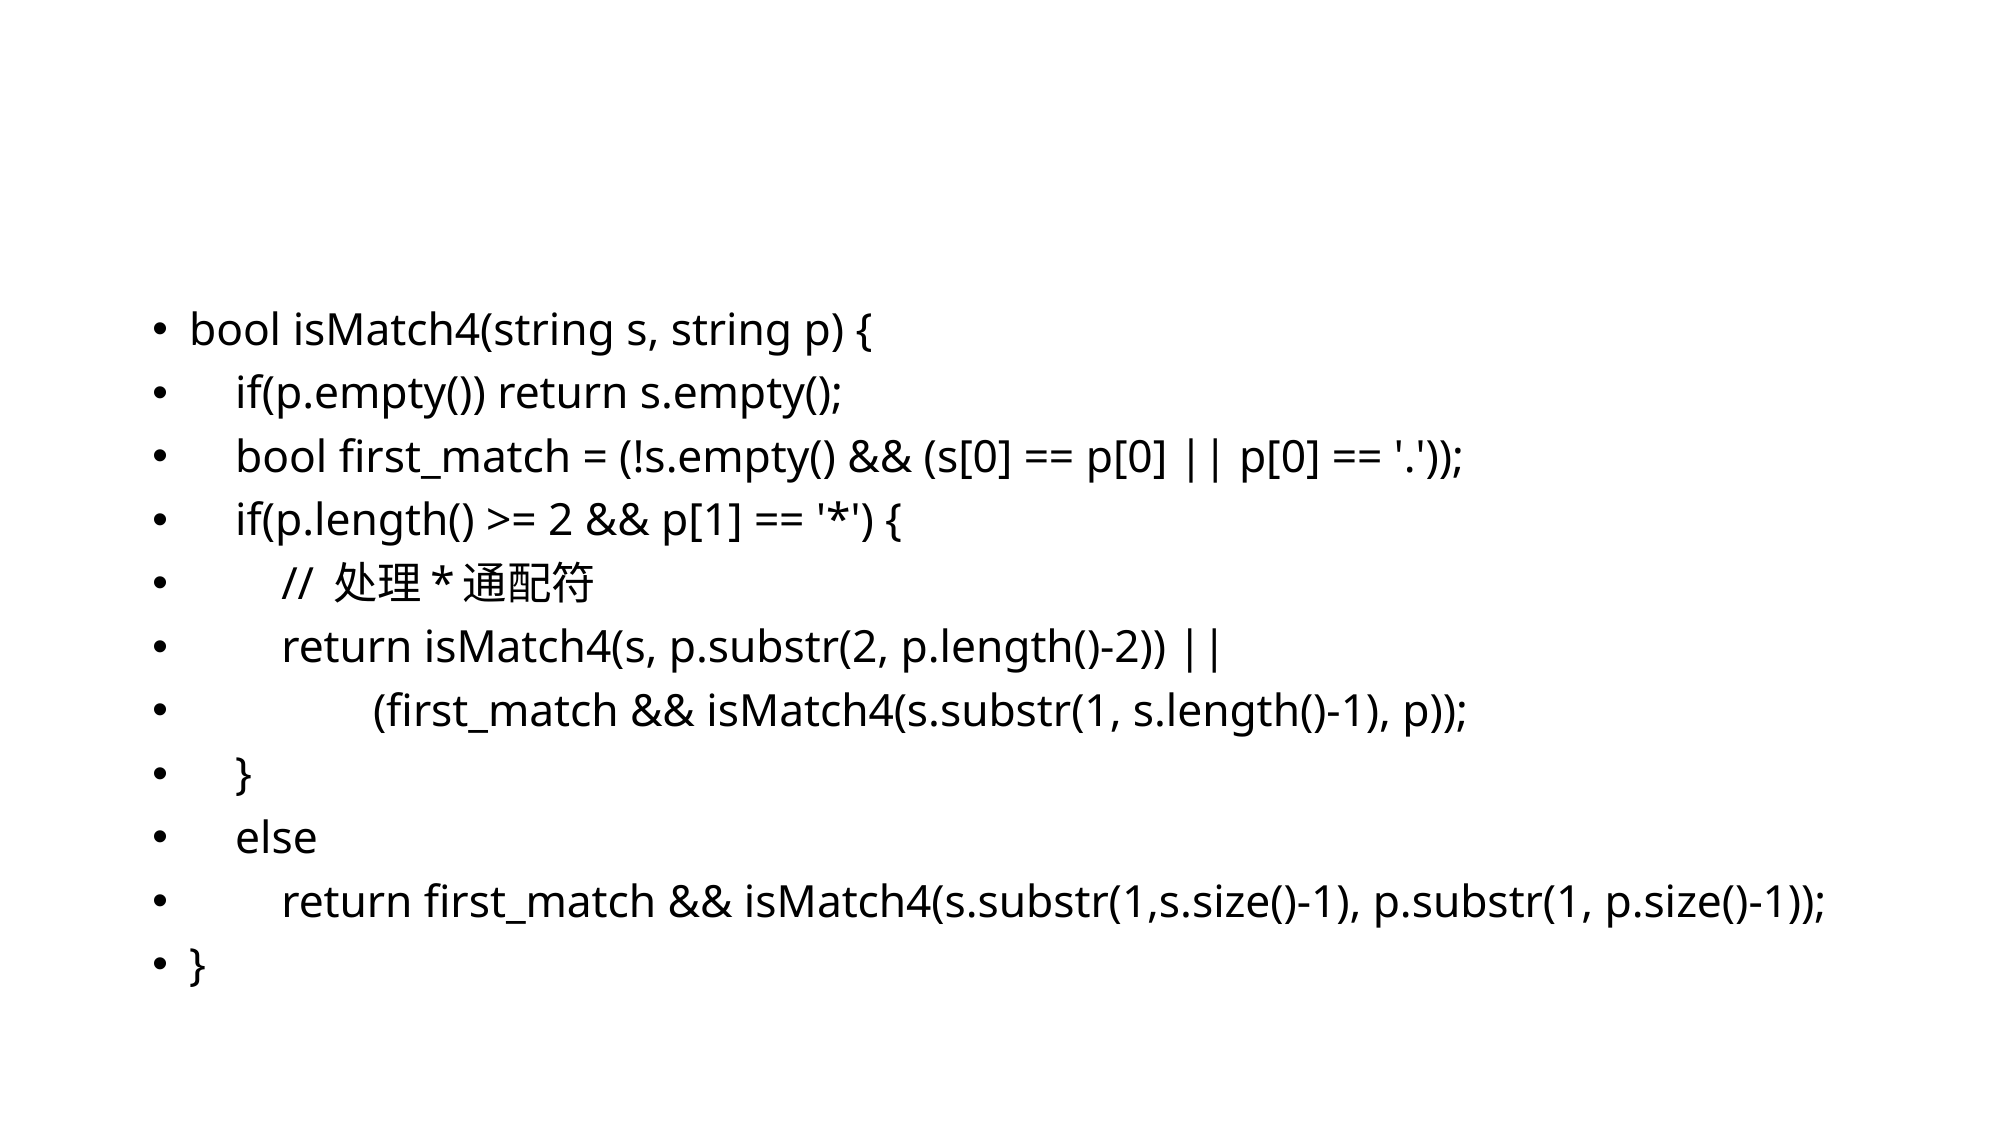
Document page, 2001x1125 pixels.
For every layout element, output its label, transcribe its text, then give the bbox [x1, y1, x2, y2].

list bool isMatch4(string s, string p) { if(p.empty()) return s.empty(); bool first_match = (!s.empty() && (s[0] == p[0] || p[0] == '.')); if(p.length() >= 2 && p[1] == '*') { // 处理*通配符 return isMatch4(s, p.substr(2, p.length()-2)) || (first_match && isMatch4(s.substr(1, s.length()-1), p)); } else return first_match && isMatch4(s.substr(1,s.size()-1), p.substr(1, p.size()-1)); } [137, 299, 1863, 1014]
